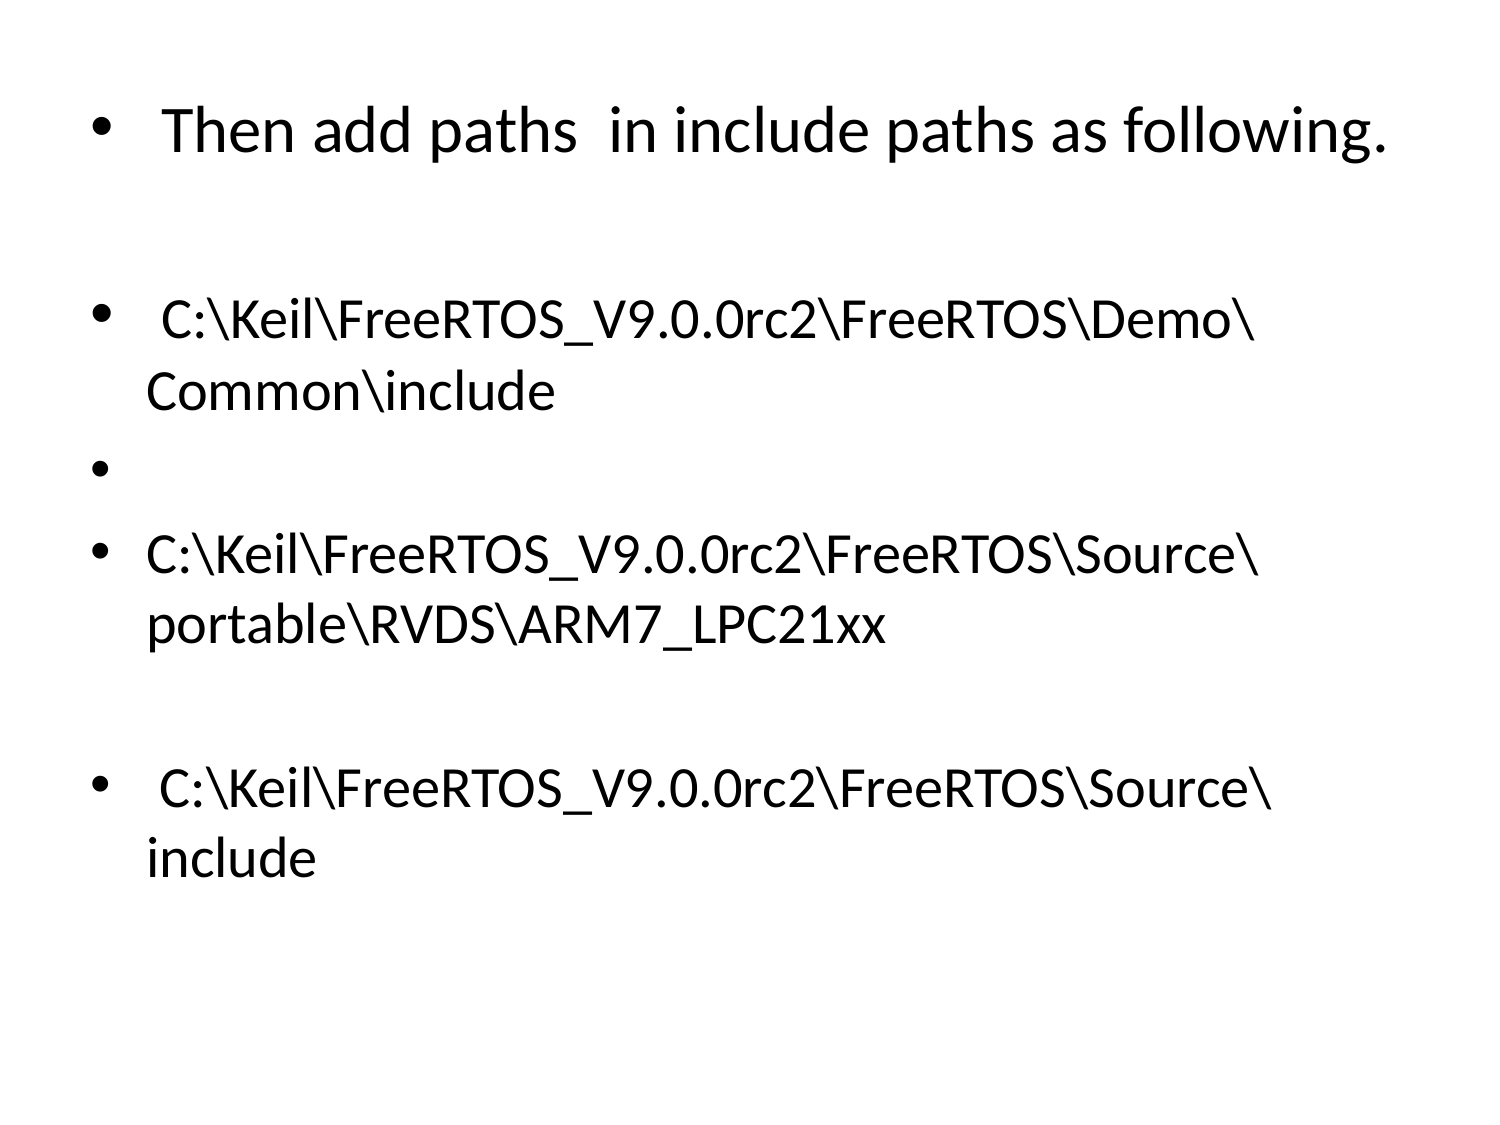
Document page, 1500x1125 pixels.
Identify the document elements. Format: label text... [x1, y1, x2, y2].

list Then add paths in include paths as following. C:\Keil\FreeRTOS_V9.0.0rc2\FreeRTOS\Demo\Common\include C:\Keil\FreeRTOS_V9.0.0rc2\FreeRTOS\Source\portable\RVDS\ARM7_LPC21xx C:\Keil\FreeRTOS_V9.0.0rc2\FreeRTOS\Source\include [75, 78, 1425, 1005]
